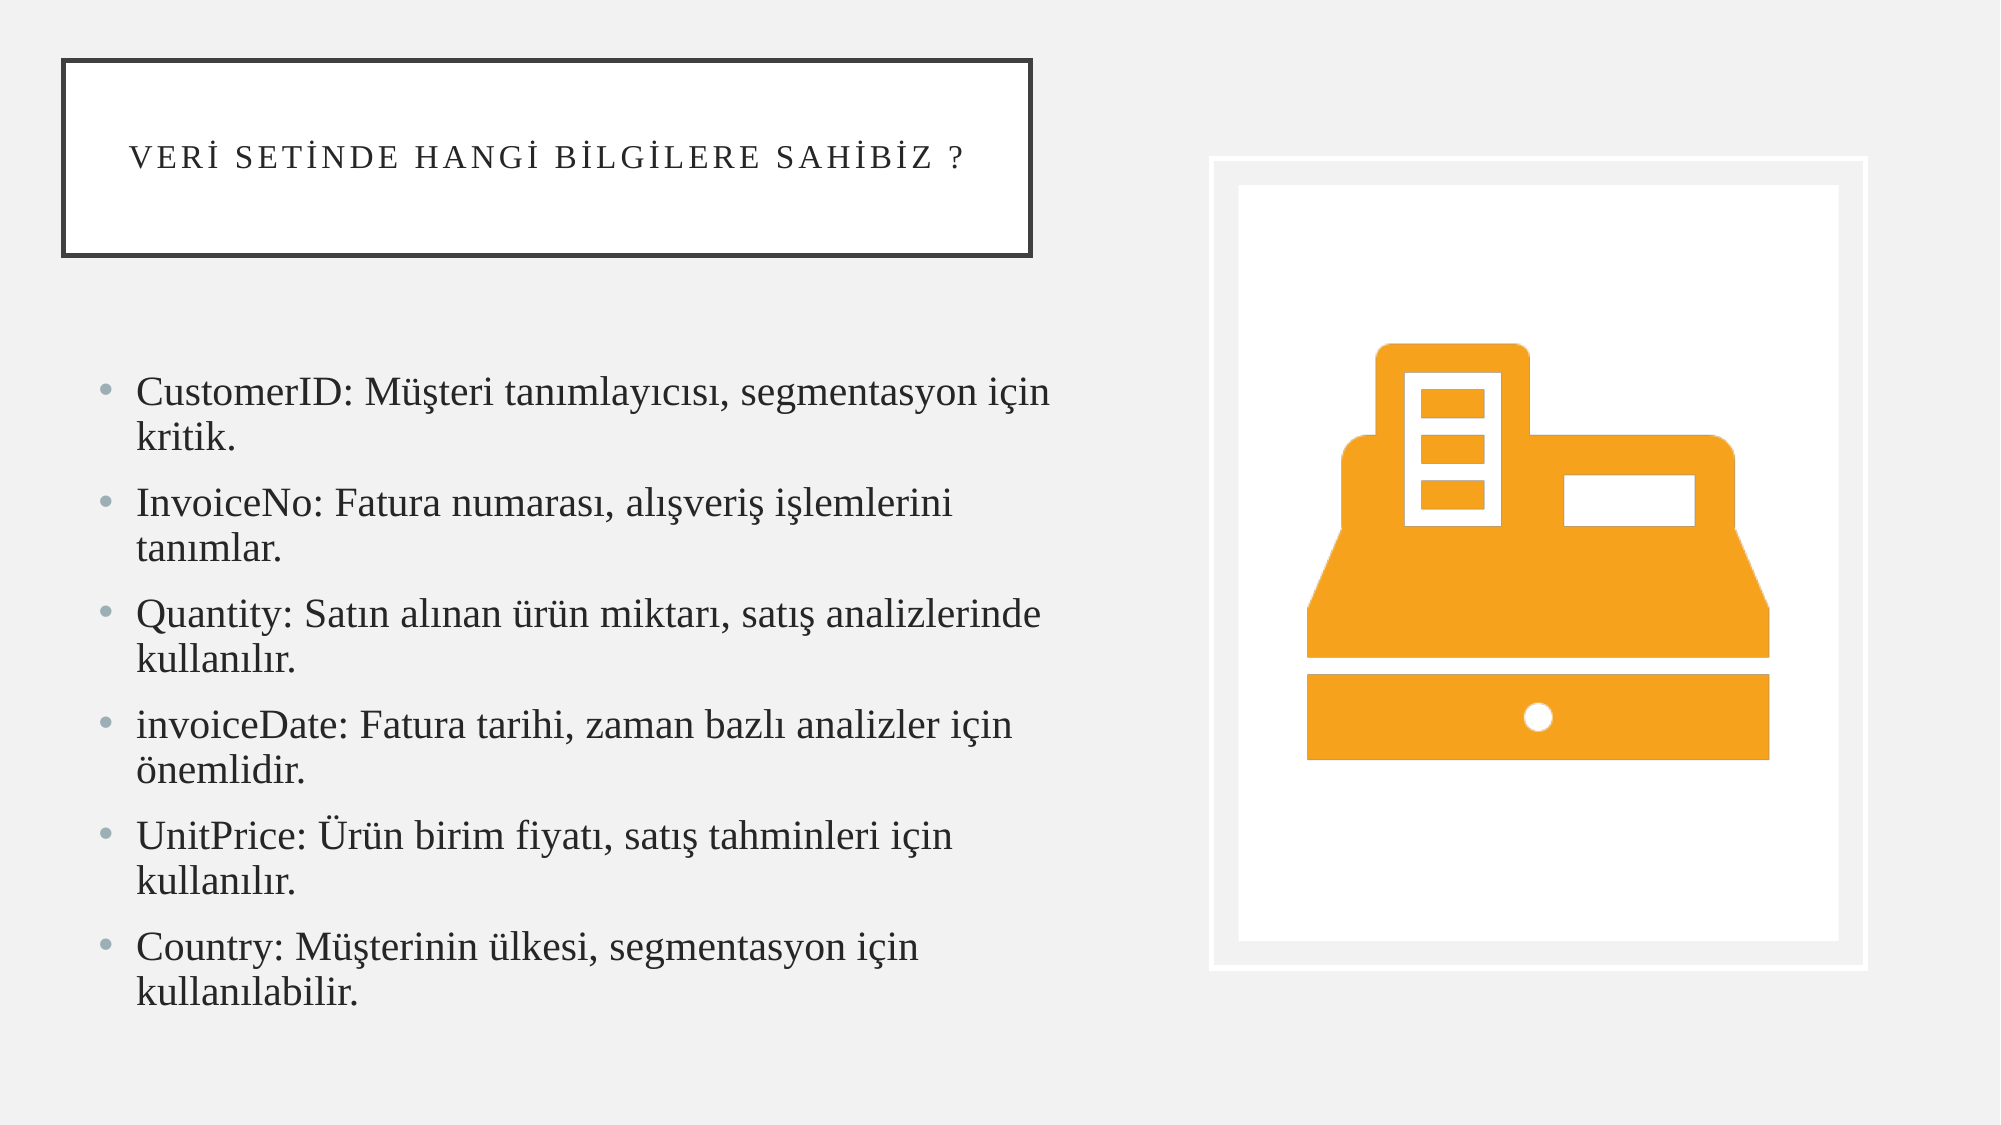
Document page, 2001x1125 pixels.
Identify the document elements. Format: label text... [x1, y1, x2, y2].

text_box [1211, 157, 1867, 969]
picture [1265, 290, 1812, 837]
title Veri Setinde HAngi bilgilere sahibiz ? [61, 58, 1033, 258]
text_box [1238, 184, 1840, 942]
list CustomerID: Müşteri tanımlayıcısı, segmentasyon için kritik. InvoiceNo: Fatura numarası, alışveriş işlemlerini tanımlar. Quantity: Satın alınan ürün miktarı, satış analizlerinde kullanılır. invoiceDate: Fatura tarihi, zaman bazlı analizler için önemlidir. UnitPrice: Ürün birim fiyatı, satış tahminleri için kullanılır. Country: Müşterinin ülkesi, segmentasyon için kullanılabilir. [83, 308, 1075, 1014]
